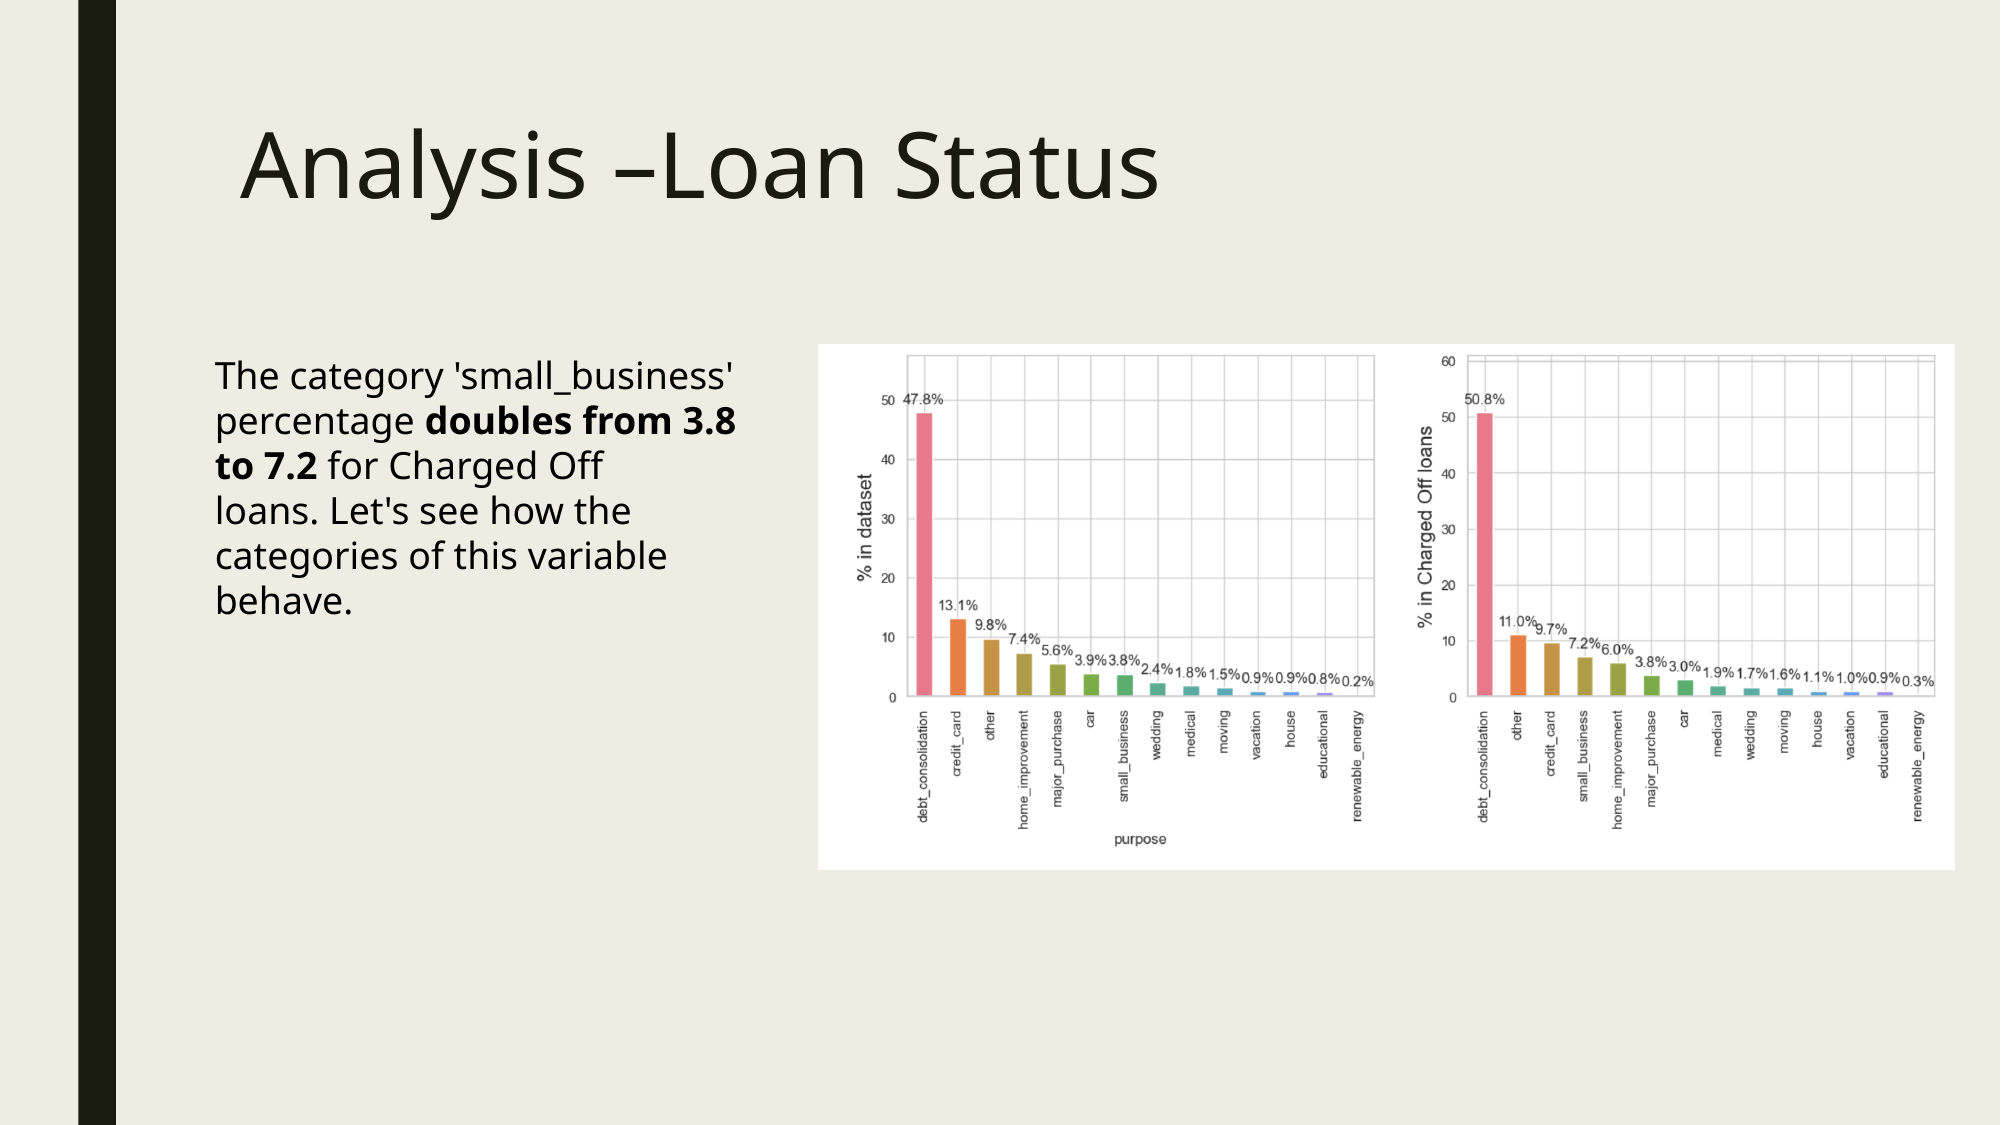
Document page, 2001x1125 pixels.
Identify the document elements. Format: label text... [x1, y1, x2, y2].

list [818, 344, 1955, 870]
title Analysis –Loan Status [225, 112, 1800, 254]
text_box The category 'small_business' percentage doubles from 3.8 to 7.2 for Charged Off loans. Let's see how the categories of this variable behave. [200, 344, 763, 675]
